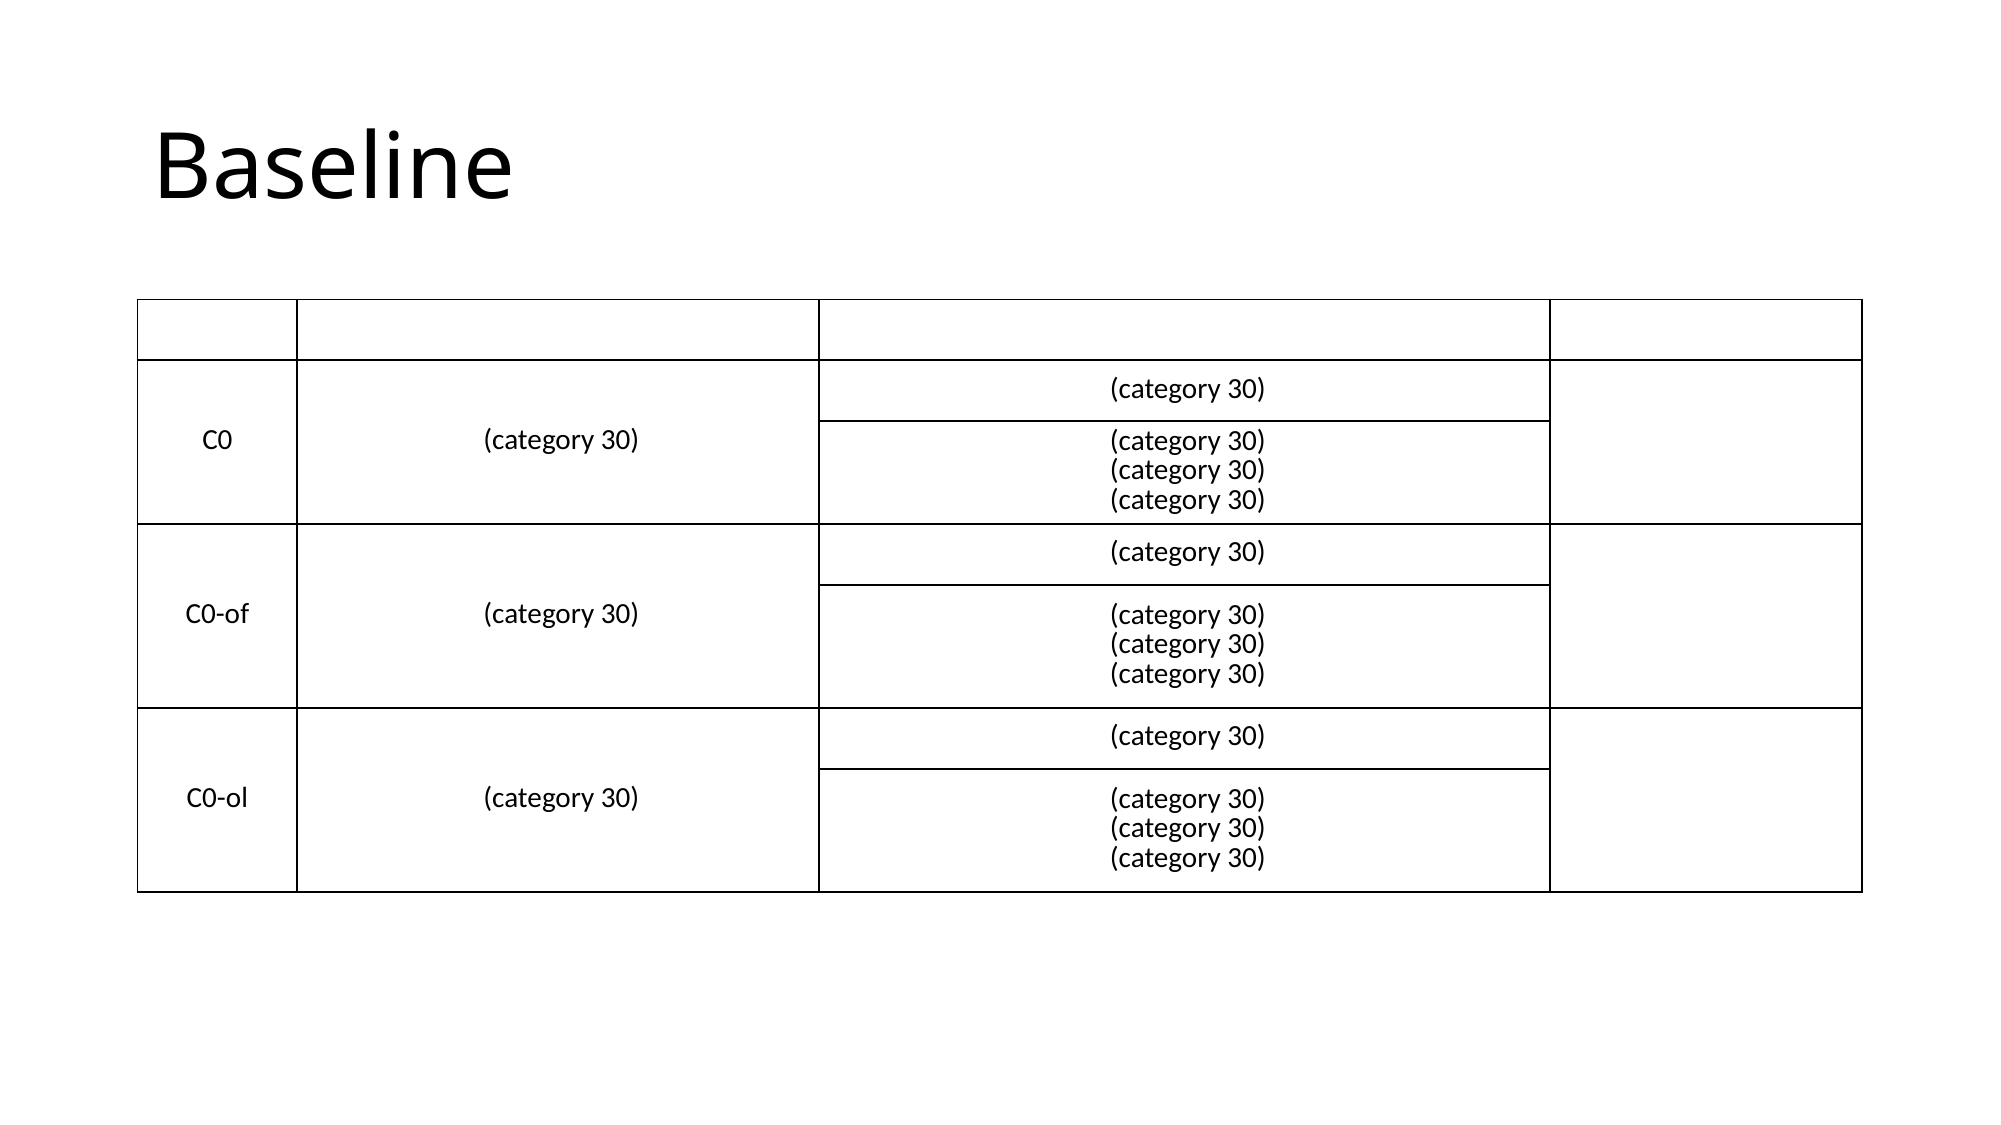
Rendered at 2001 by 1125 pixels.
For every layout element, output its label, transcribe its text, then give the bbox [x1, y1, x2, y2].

title Baseline [137, 59, 1863, 278]
